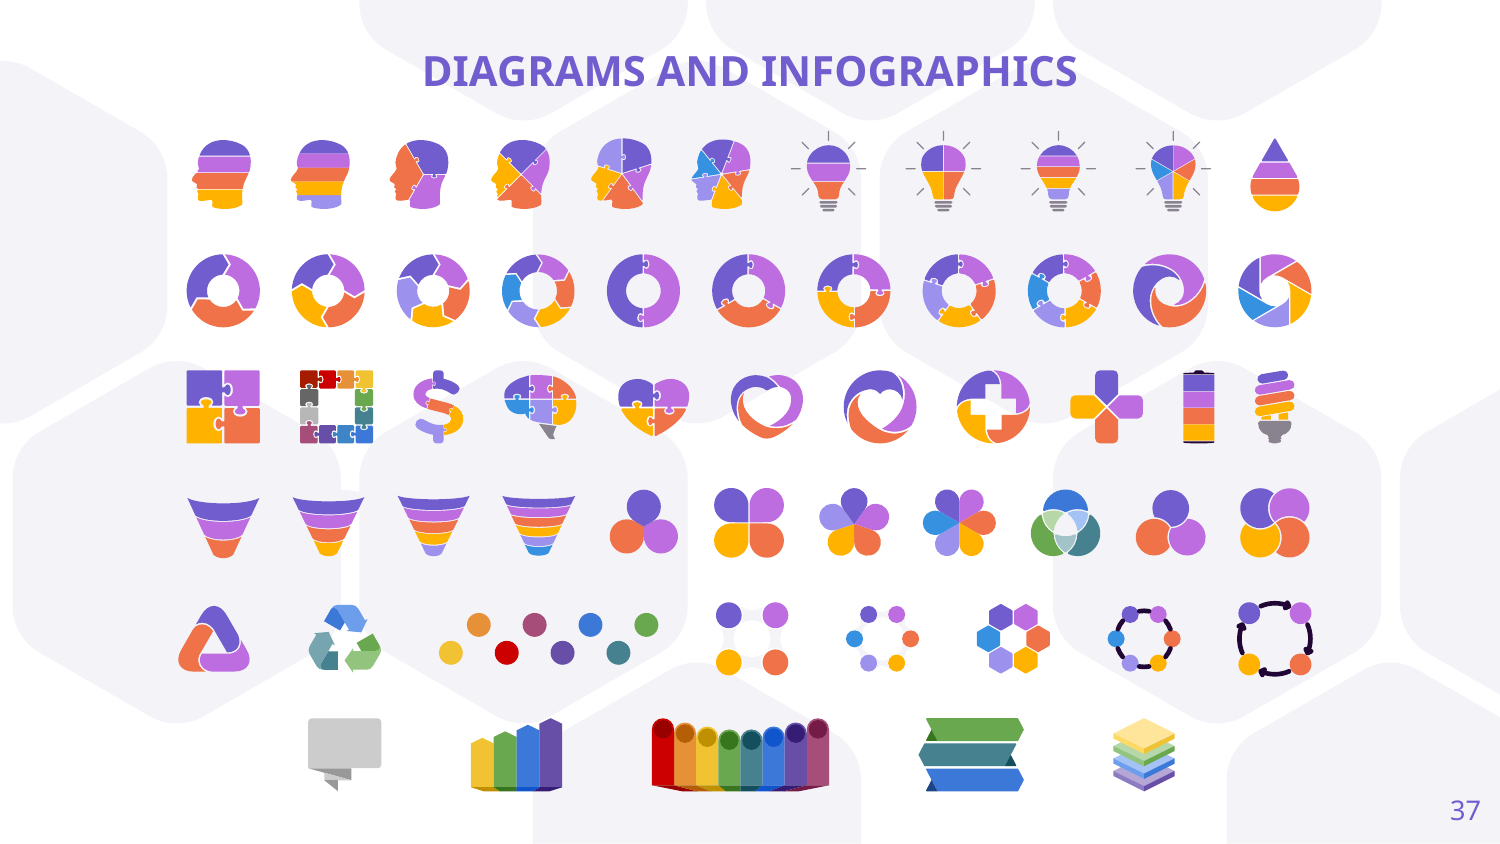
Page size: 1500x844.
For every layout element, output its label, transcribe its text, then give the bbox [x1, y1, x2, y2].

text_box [503, 374, 577, 440]
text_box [290, 137, 351, 212]
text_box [712, 485, 786, 560]
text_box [606, 254, 681, 328]
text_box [956, 370, 1031, 444]
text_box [1238, 487, 1312, 558]
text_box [1070, 370, 1144, 444]
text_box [490, 137, 552, 212]
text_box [186, 370, 260, 444]
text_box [1113, 717, 1175, 792]
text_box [922, 487, 997, 559]
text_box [299, 370, 374, 444]
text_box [790, 130, 867, 212]
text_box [1183, 370, 1215, 444]
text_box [817, 253, 891, 328]
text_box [389, 137, 452, 212]
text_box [922, 254, 996, 328]
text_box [396, 254, 470, 328]
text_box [843, 370, 917, 444]
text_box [918, 717, 1025, 792]
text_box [715, 601, 789, 676]
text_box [1027, 254, 1102, 328]
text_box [470, 717, 563, 792]
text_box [186, 487, 260, 559]
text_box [845, 605, 920, 672]
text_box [291, 254, 365, 328]
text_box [1250, 137, 1300, 212]
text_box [191, 137, 252, 212]
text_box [817, 487, 891, 558]
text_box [501, 489, 576, 556]
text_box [308, 604, 382, 673]
slide_number ‹#› [1391, 779, 1482, 844]
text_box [438, 612, 659, 665]
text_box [1254, 369, 1296, 444]
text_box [590, 137, 653, 212]
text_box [616, 377, 691, 437]
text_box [396, 489, 471, 557]
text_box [1027, 489, 1102, 557]
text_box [1020, 130, 1097, 212]
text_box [905, 130, 982, 212]
title DIAGRAMS AND INFOGRAPHICS [140, 40, 1360, 106]
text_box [1238, 601, 1312, 676]
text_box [177, 605, 251, 672]
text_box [1132, 254, 1207, 328]
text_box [307, 718, 382, 792]
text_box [186, 254, 261, 328]
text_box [1238, 253, 1312, 328]
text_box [501, 253, 576, 328]
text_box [651, 717, 830, 792]
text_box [1135, 130, 1212, 212]
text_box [976, 603, 1051, 674]
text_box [730, 374, 804, 439]
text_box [1132, 489, 1207, 556]
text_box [413, 370, 464, 444]
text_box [606, 489, 681, 557]
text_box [291, 489, 366, 557]
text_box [711, 253, 786, 328]
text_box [1107, 605, 1181, 672]
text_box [690, 137, 752, 212]
